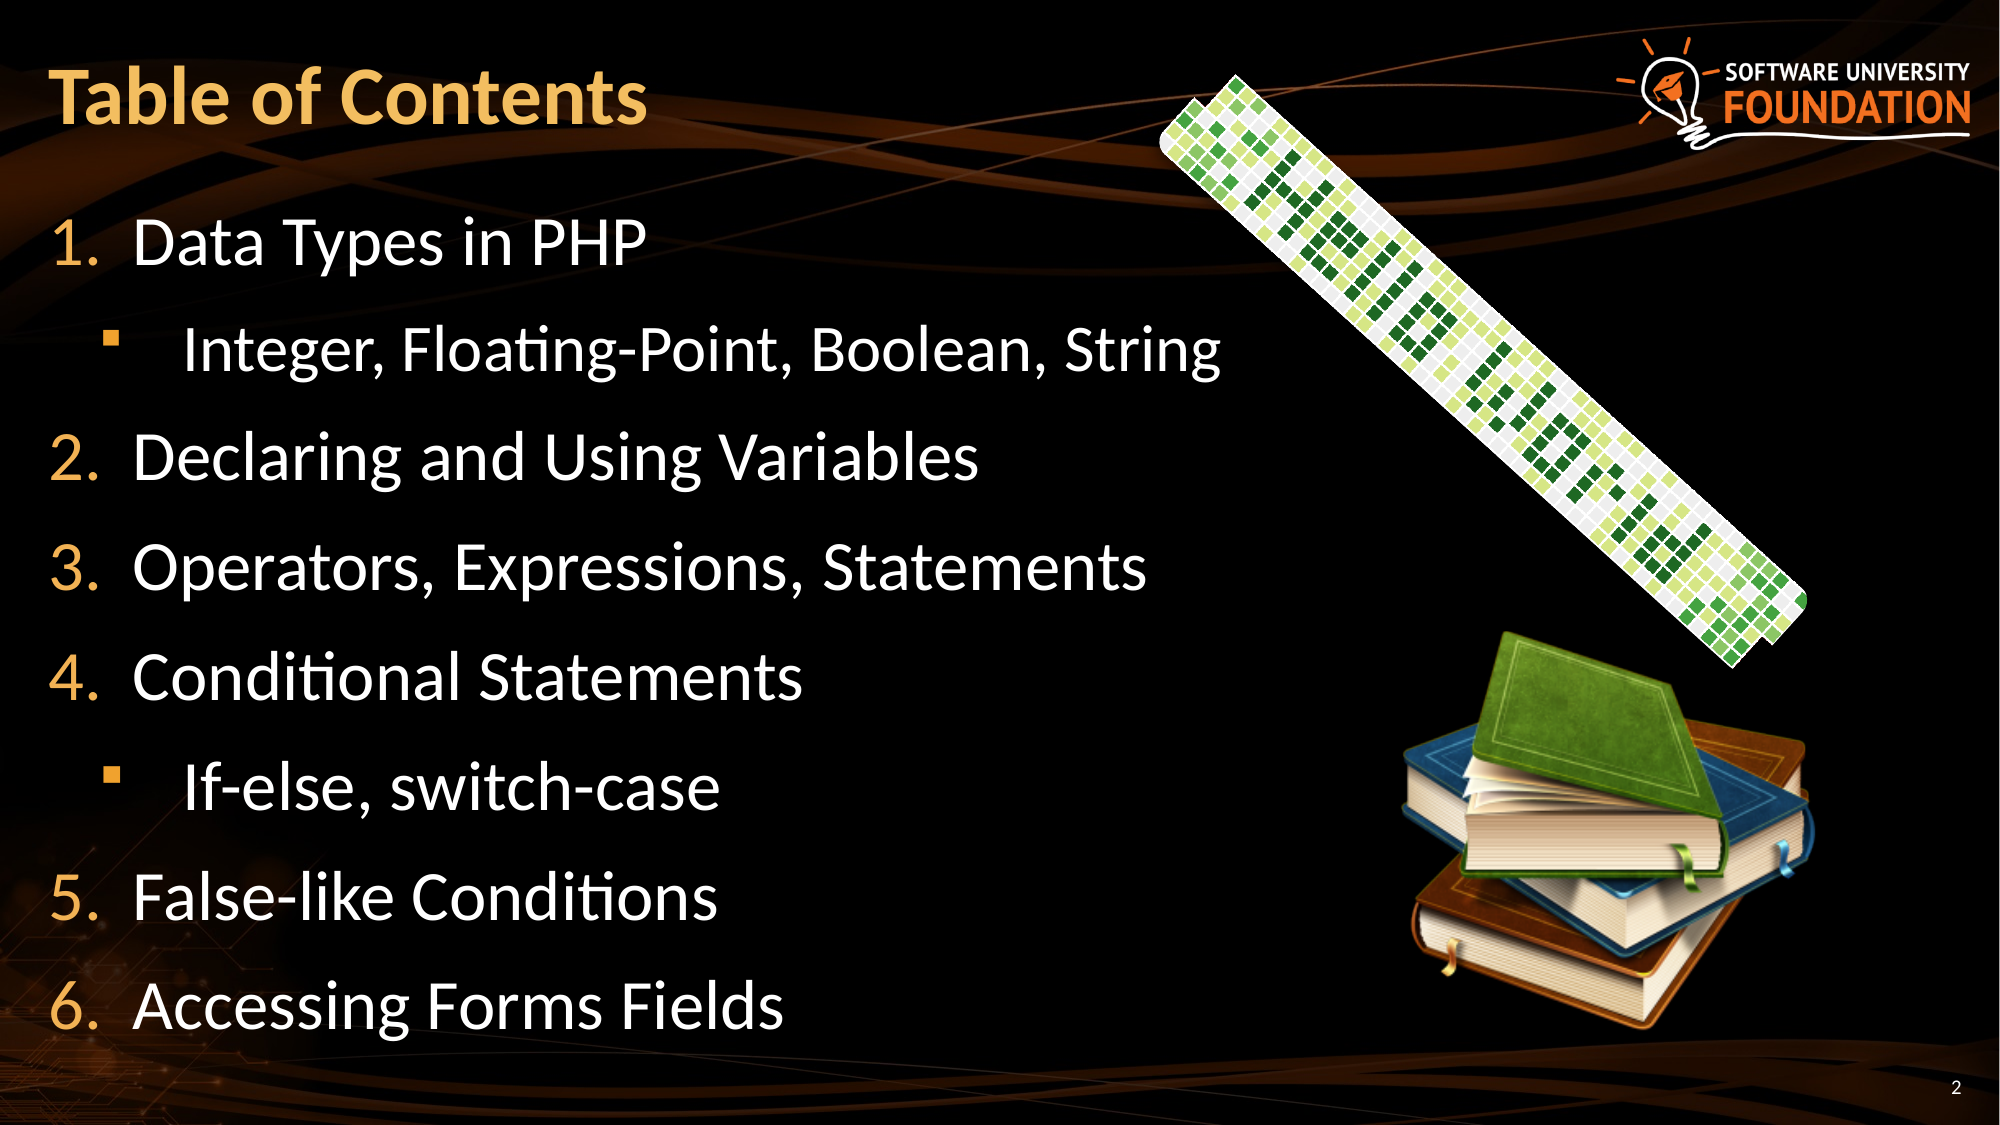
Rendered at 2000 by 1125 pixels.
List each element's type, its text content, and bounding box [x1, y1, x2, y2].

list Data Types in PHP Integer, Floating-Point, Boolean, String Declaring and Using Variables Operators, Expressions, Statements Conditional Statements If-else, switch-case False-like Conditions Accessing Forms Fields [31, 188, 1968, 1103]
picture [0, 0, 2000, 1125]
title Table of Contents [30, 6, 1602, 189]
